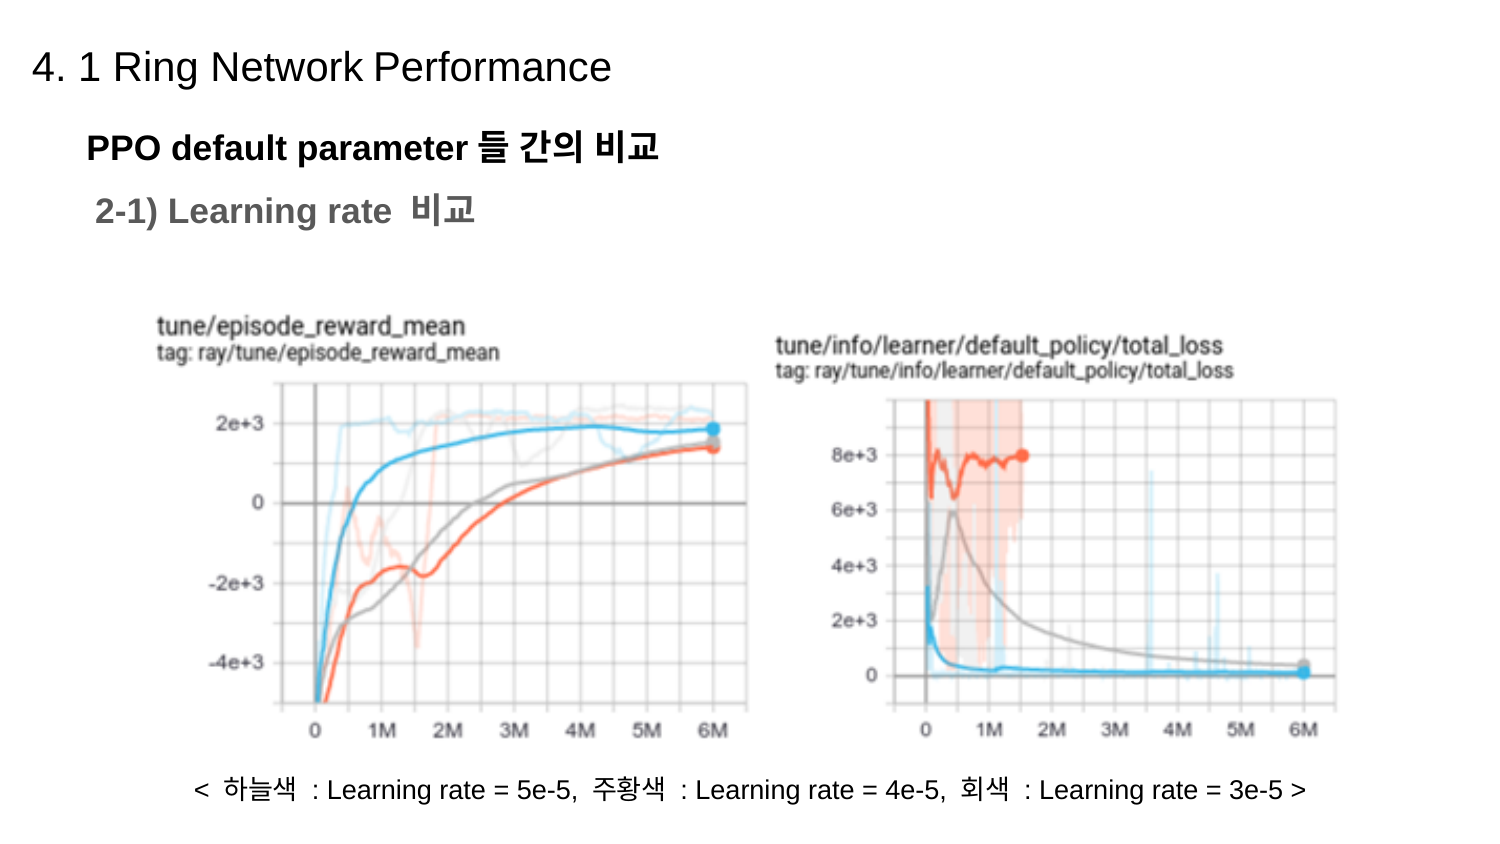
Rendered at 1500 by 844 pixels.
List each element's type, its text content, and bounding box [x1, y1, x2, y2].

text_box < 하늘색 : Learning rate = 5e-5, 주황색 : Learning rate = 4e-5, 회색 : Learning rate = 3e-5 > [178, 758, 1334, 822]
title PPO default parameter들 간의 비교 [68, 119, 679, 183]
picture [154, 305, 1346, 749]
title 4. 1 Ring Network Performance [16, 24, 1415, 119]
subtitle 2-1) Learning rate 비교 [80, 173, 494, 304]
